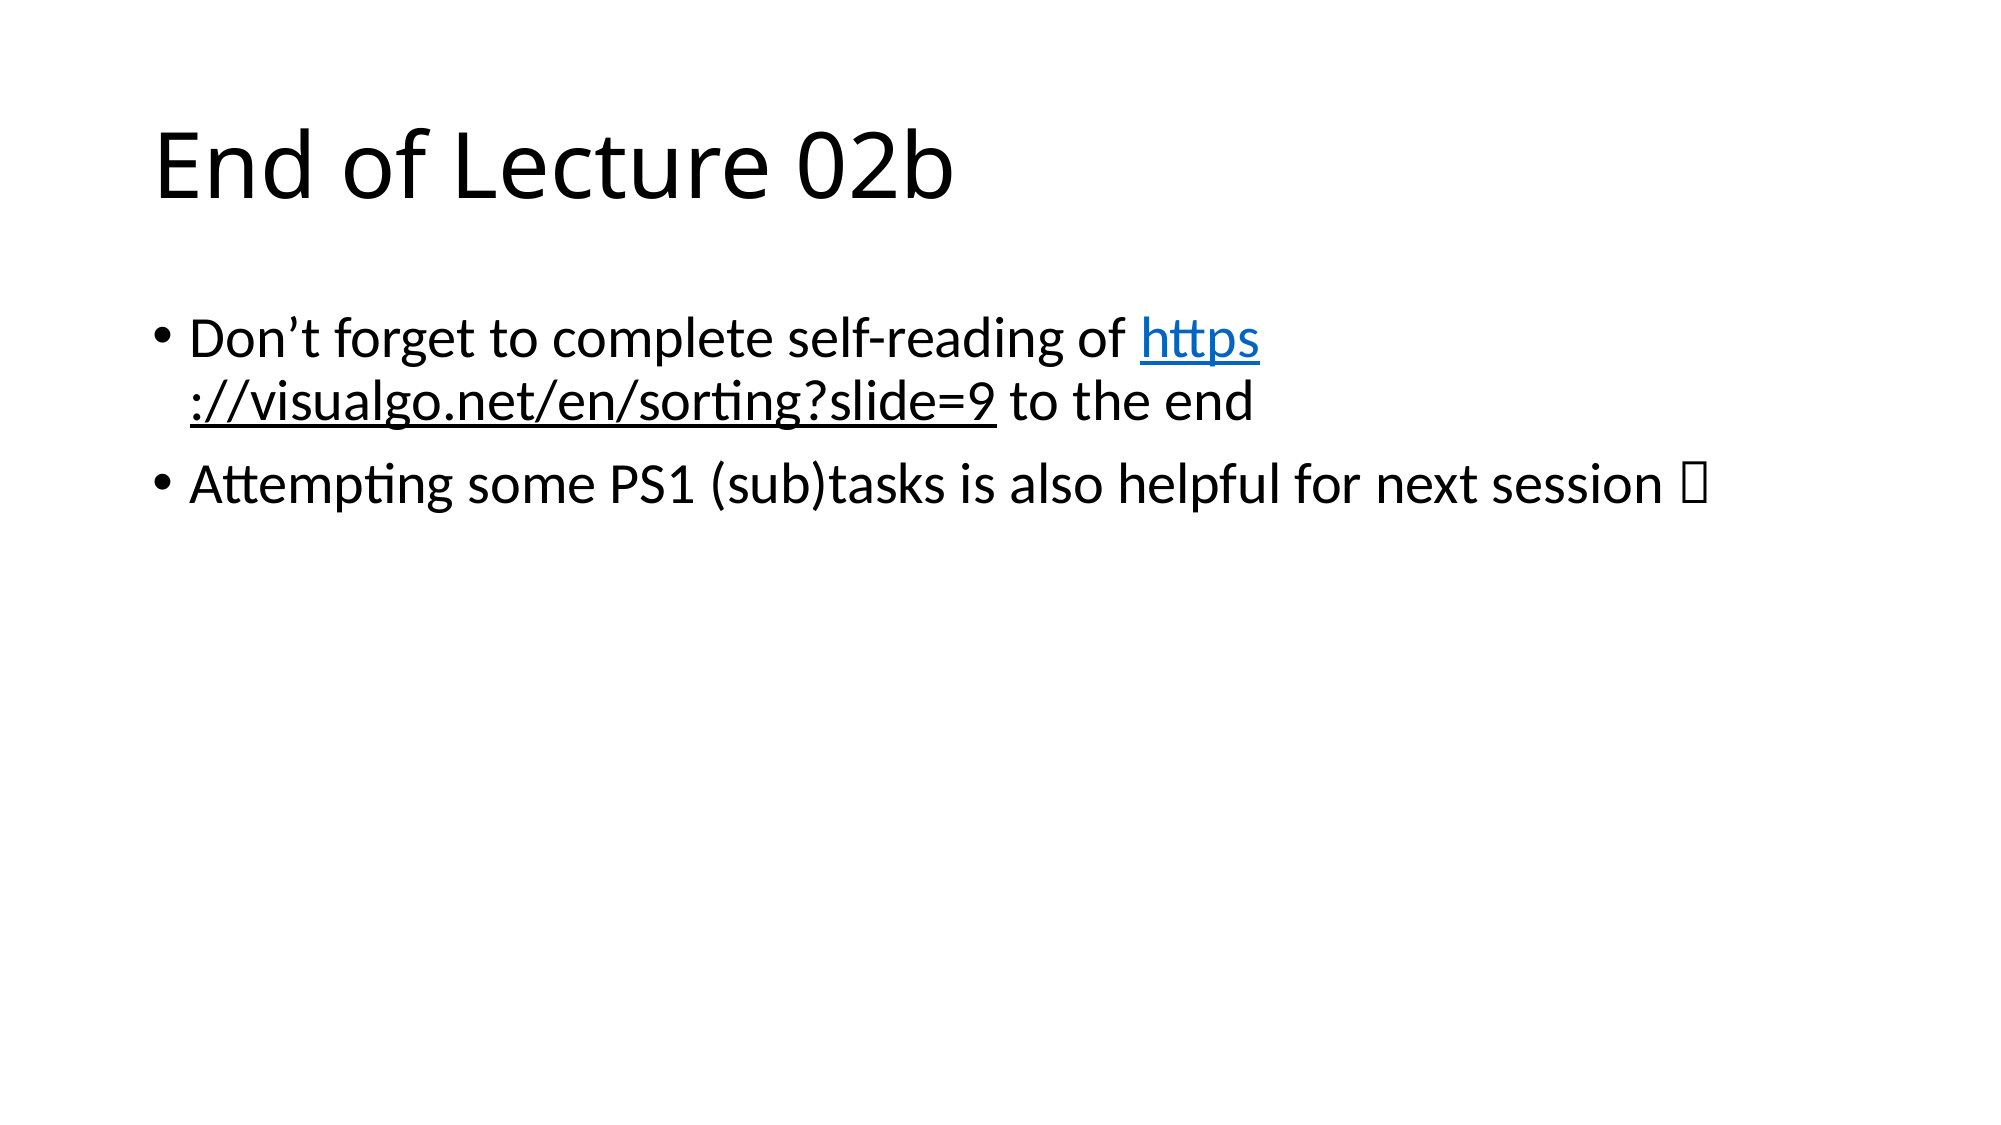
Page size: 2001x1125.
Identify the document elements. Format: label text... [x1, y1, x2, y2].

list Don’t forget to complete self-reading of https://visualgo.net/en/sorting?slide=9 to the end Attempting some PS1 (sub)tasks is also helpful for next session  [137, 299, 1863, 1014]
title End of Lecture 02b [137, 59, 1863, 278]
